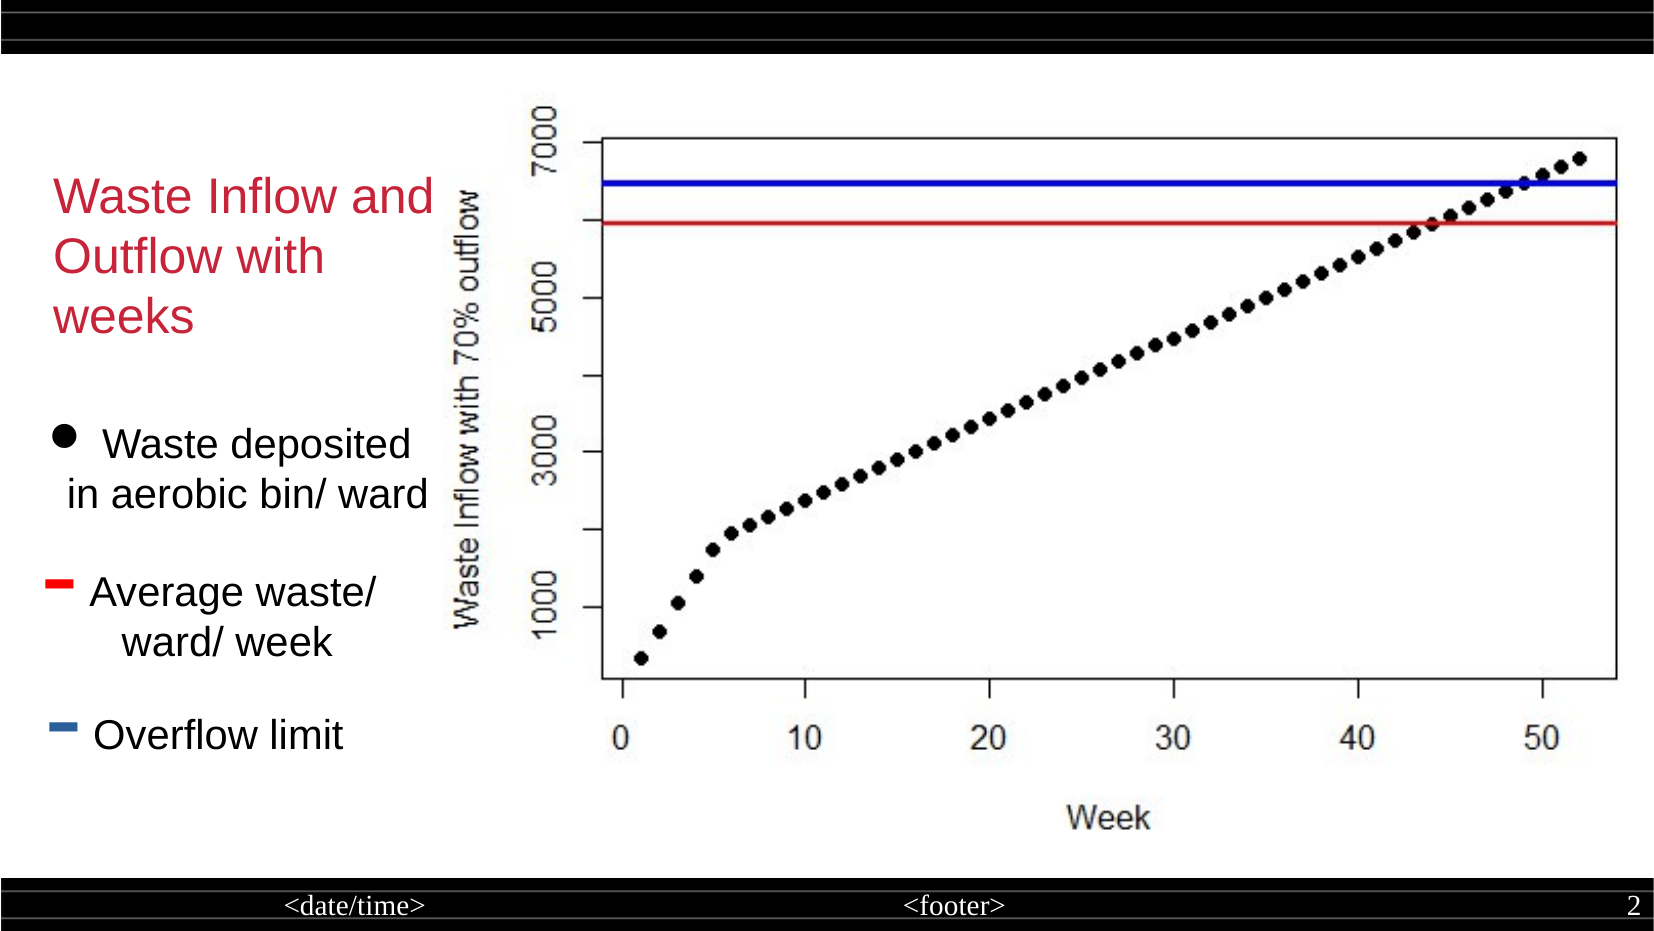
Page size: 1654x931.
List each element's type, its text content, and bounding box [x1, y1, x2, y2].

text_box Overflow limit [0, 707, 408, 758]
picture [442, 88, 1642, 845]
text_box Waste Inflow and Outflow with weeks [53, 163, 437, 343]
picture [1, 878, 1654, 931]
text_box Waste deposited in aerobic bin/ ward [29, 416, 431, 517]
picture [1, 0, 1654, 54]
text_box Average waste/ ward/ week [29, 564, 390, 665]
